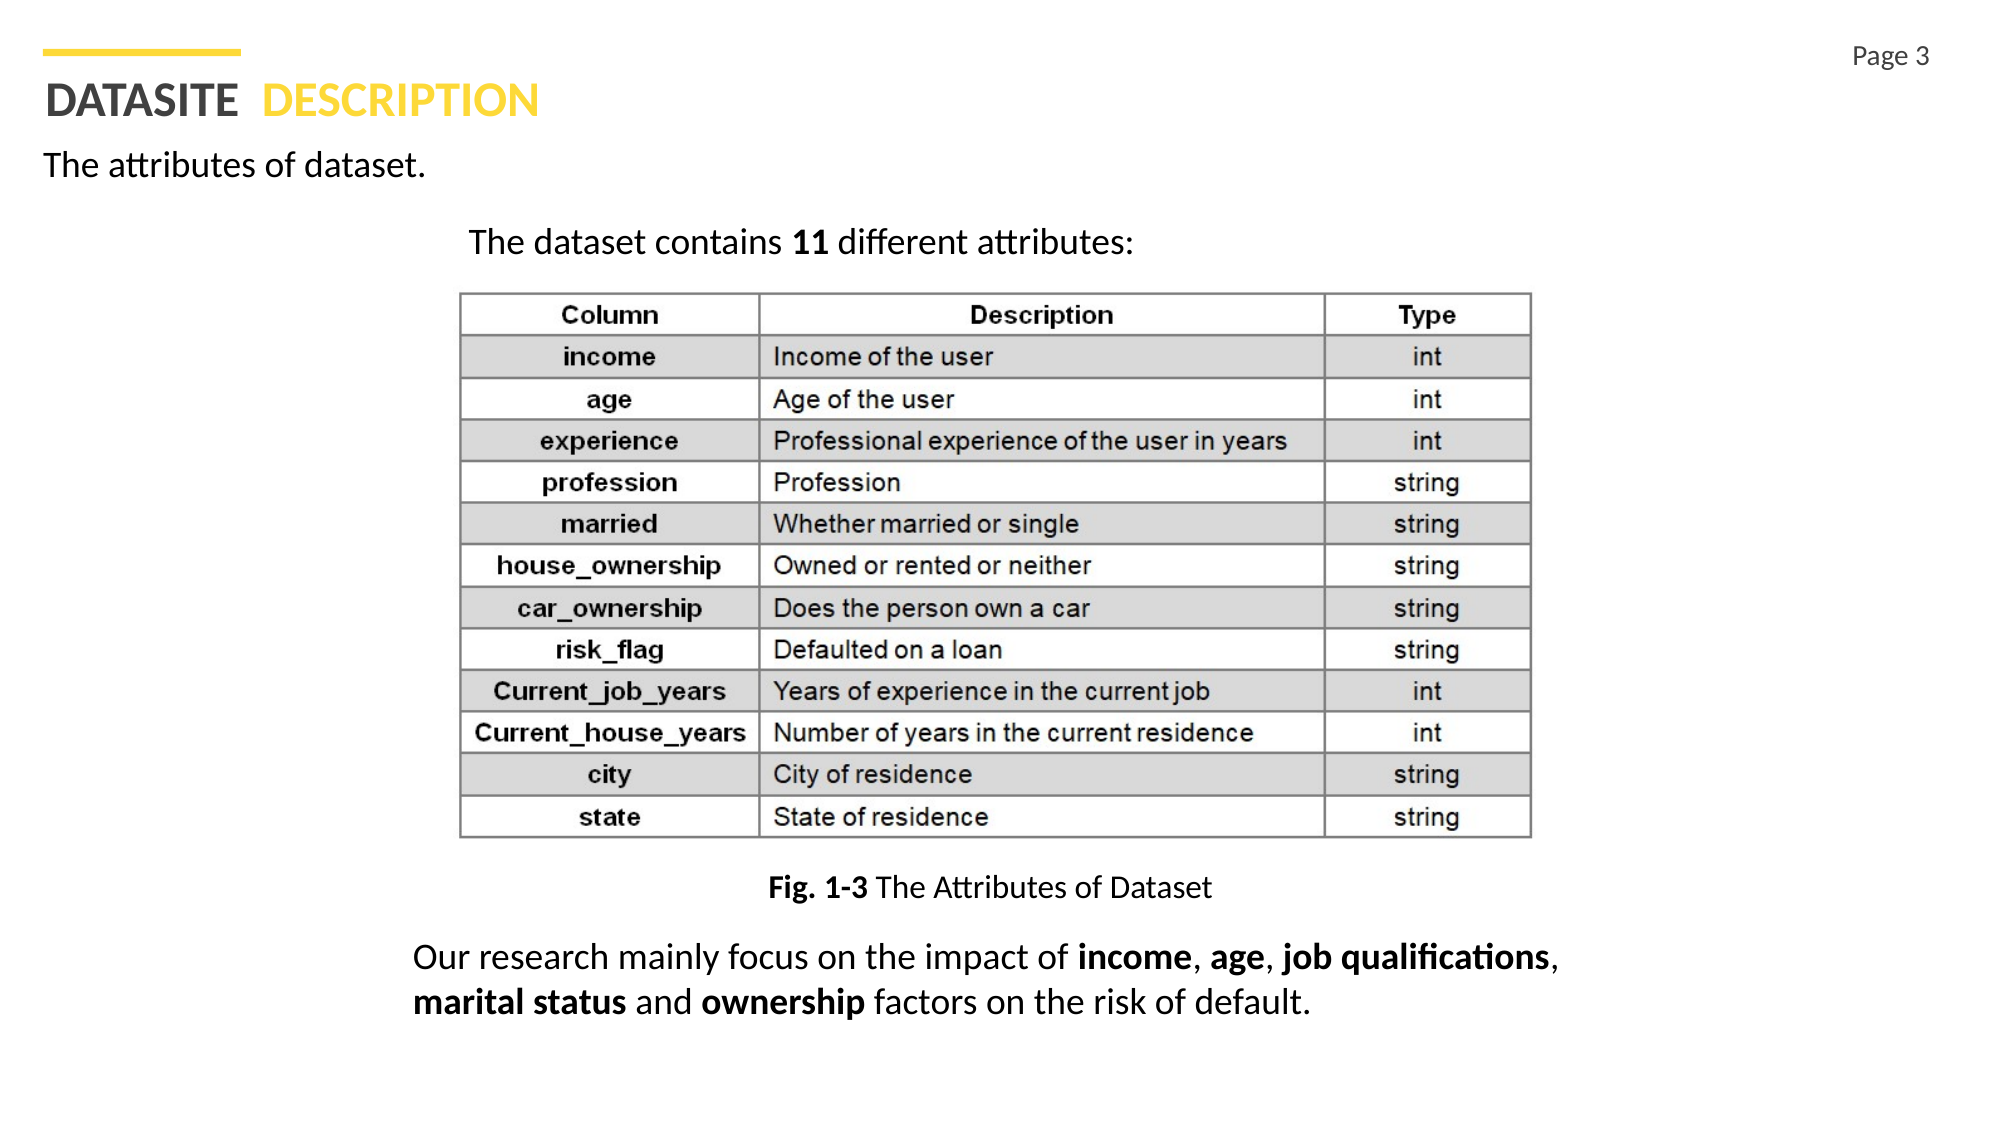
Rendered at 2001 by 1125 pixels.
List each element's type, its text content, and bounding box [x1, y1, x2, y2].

text_box DATASITE DESCRIPTION [30, 59, 556, 133]
text_box Fig. 1-3 The Attributes of Dataset [664, 862, 1326, 920]
text_box The attributes of dataset. [28, 133, 764, 193]
text_box Page 3 [1837, 29, 1946, 79]
text_box Our research mainly focus on the impact of income, age, job qualifications, marital status and ownership factors on the risk of default. [398, 924, 1627, 1030]
text_box The dataset contains 11 different attributes: [453, 210, 1301, 281]
picture [453, 285, 1536, 841]
